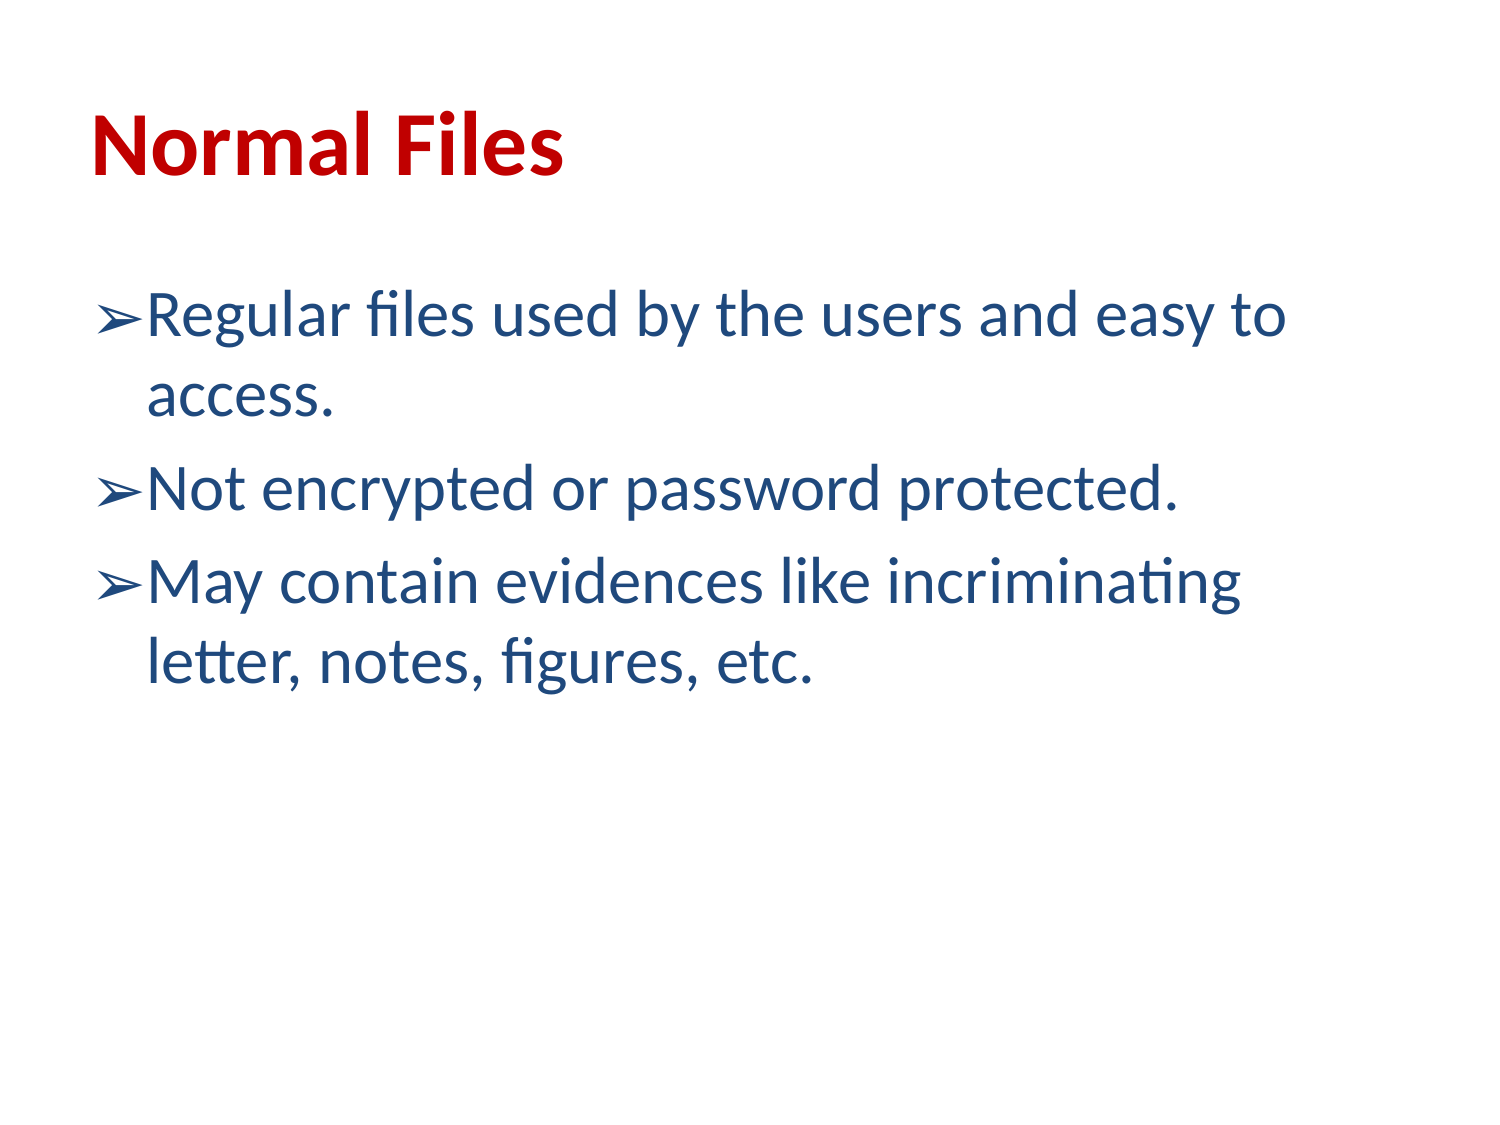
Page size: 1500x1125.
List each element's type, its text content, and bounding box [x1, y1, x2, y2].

list Regular files used by the users and easy to access. Not encrypted or password protected. May contain evidences like incriminating letter, notes, figures, etc. [75, 262, 1425, 825]
title Normal Files [75, 45, 1425, 233]
